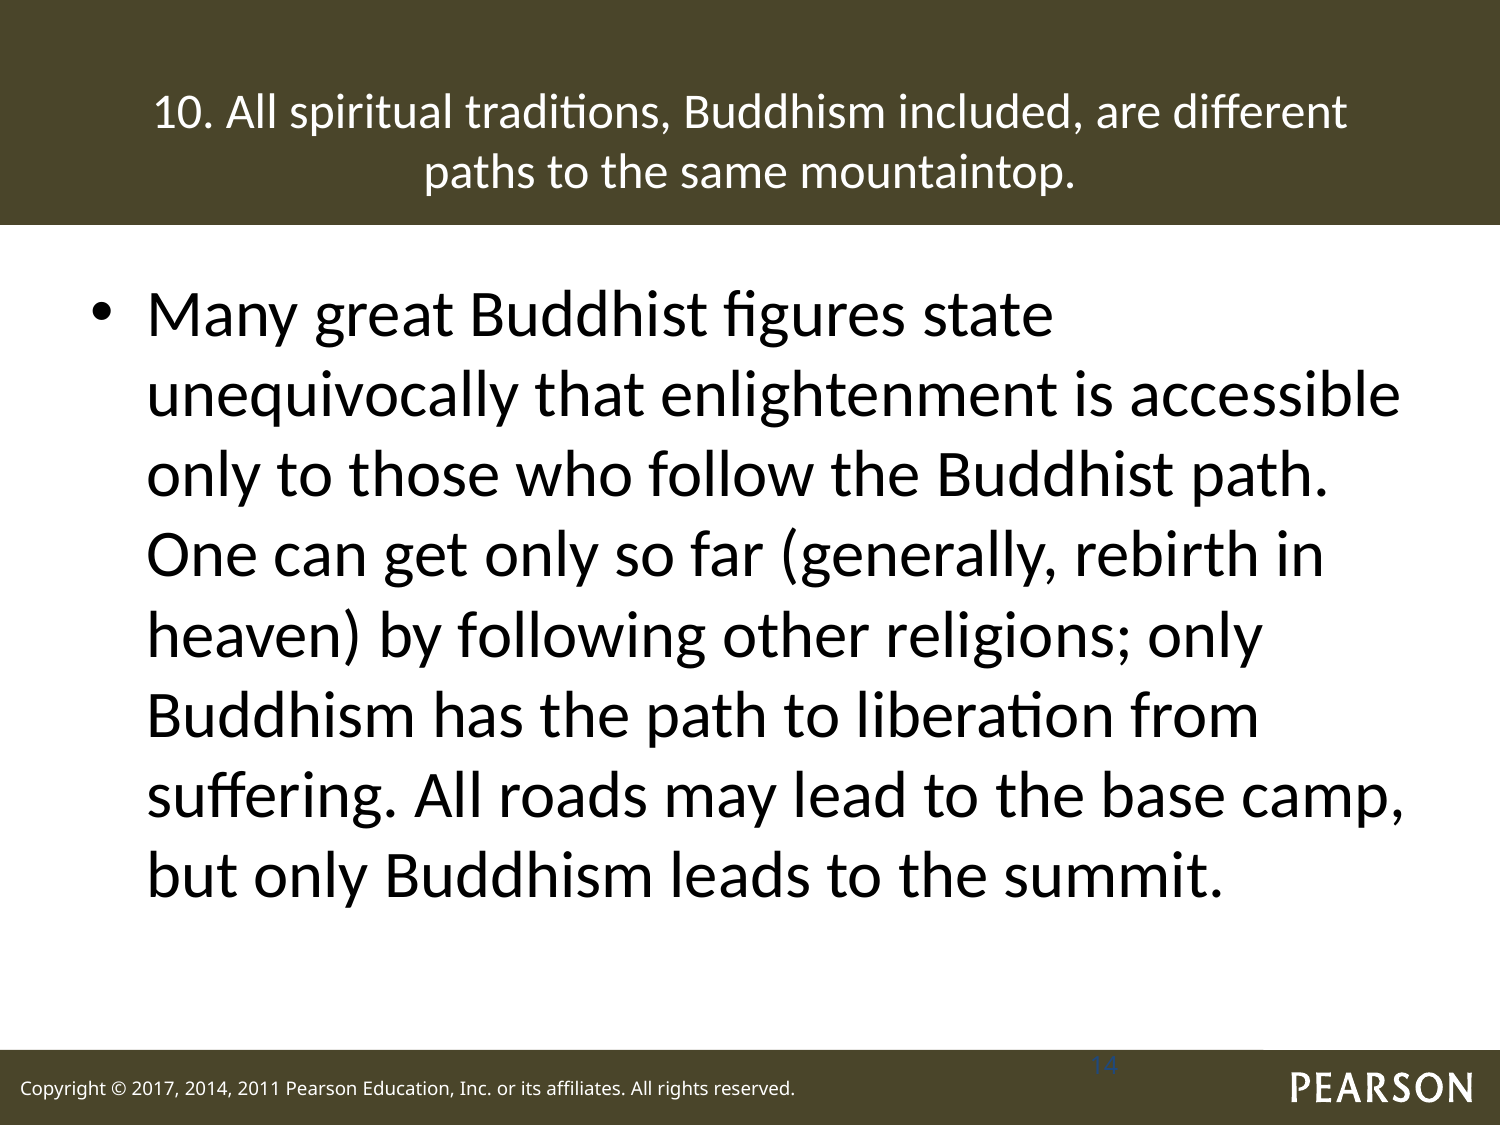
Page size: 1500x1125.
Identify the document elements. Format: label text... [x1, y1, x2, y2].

list Many great Buddhist ﬁgures state unequivocally that enlightenment is accessible only to those who follow the Buddhist path. One can get only so far (generally, rebirth in heaven) by following other religions; only Buddhism has the path to liberation from suﬀering. All roads may lead to the base camp, but only Buddhism leads to the summit. [75, 262, 1425, 1005]
title 10. All spiritual traditions, Buddhism included, are diﬀerent paths to the same mountaintop. [75, 45, 1425, 233]
slide_number 14 [1074, 1042, 1425, 1103]
